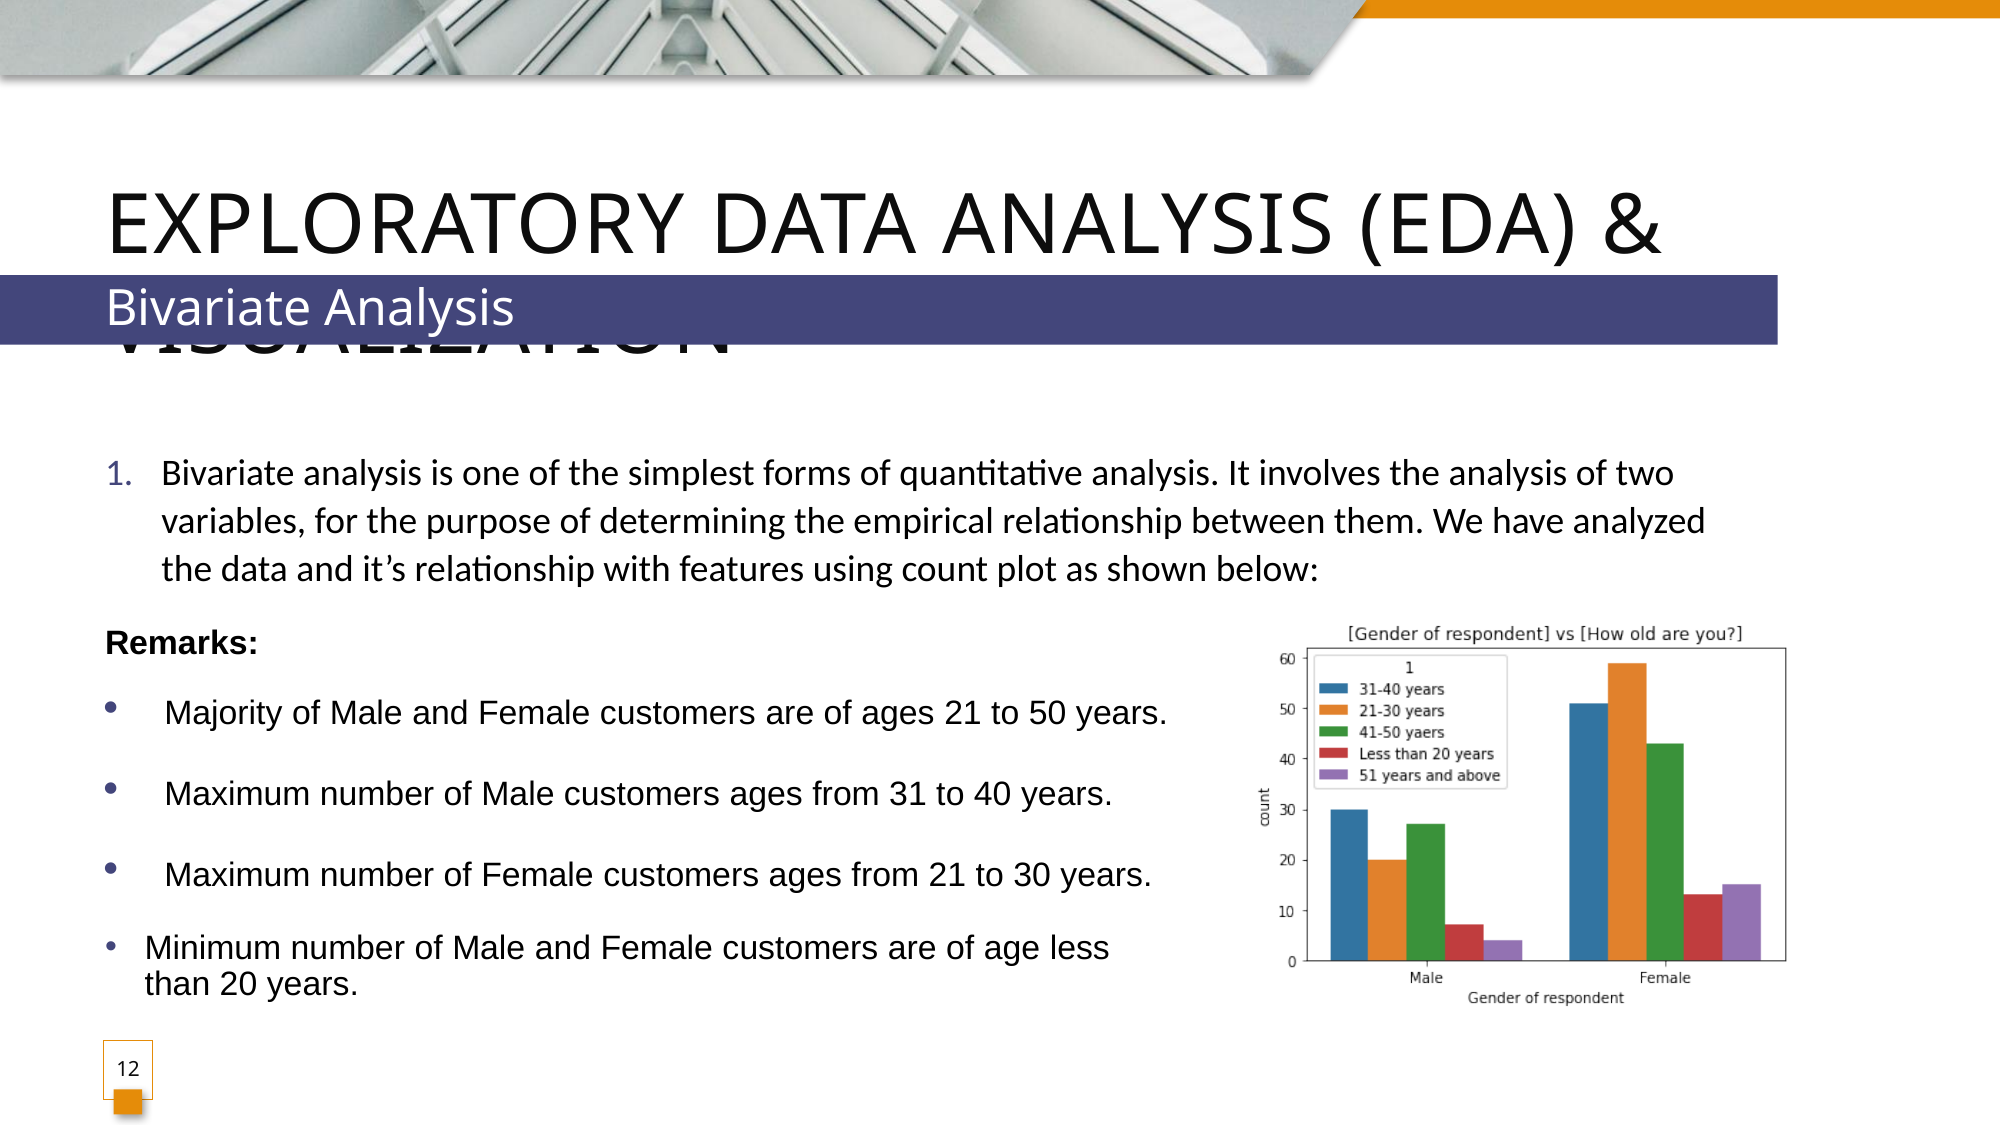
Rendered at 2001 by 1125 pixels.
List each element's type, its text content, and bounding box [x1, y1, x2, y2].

text_box Remarks: Majority of Male and Female customers are of ages 21 to 50 years. Maximum number of Male customers ages from 31 to 40 years. Maximum number of Female customers ages from 21 to 30 years. Minimum number of Male and Female customers are of age less than 20 years. [89, 618, 1189, 1016]
picture [0, 0, 1367, 76]
list Bivariate Analysis [0, 275, 1778, 345]
list Bivariate analysis is one of the simplest forms of quantitative analysis. It involves the analysis of two variables, for the purpose of determining the empirical relationship between them. We have analyzed the data and it’s relationship with features using count plot as shown below: [90, 437, 1778, 622]
picture [1247, 616, 1795, 1015]
text_box [113, 1089, 143, 1115]
slide_number 12 [103, 1040, 153, 1100]
title Exploratory Data analysis (eda) & visualization [90, 162, 1863, 279]
